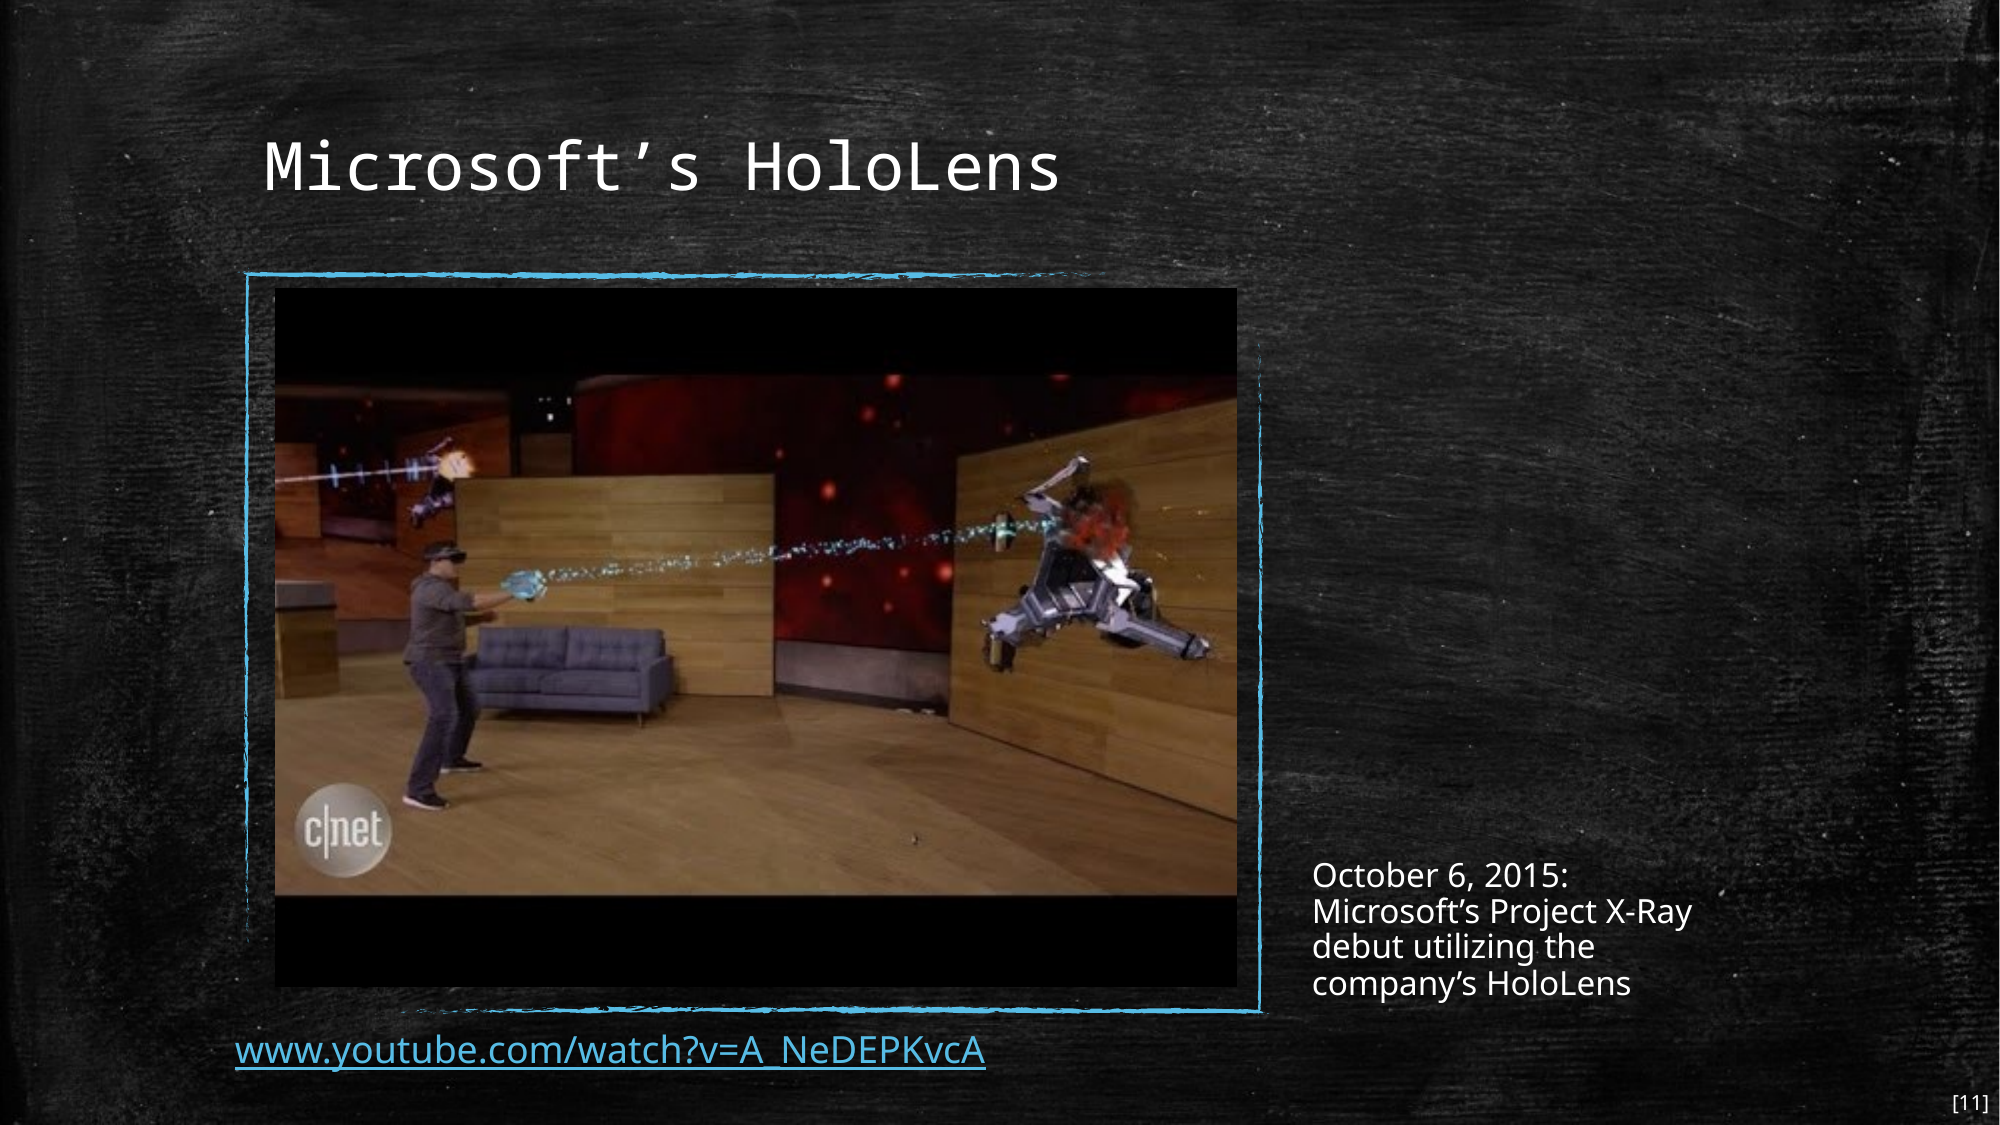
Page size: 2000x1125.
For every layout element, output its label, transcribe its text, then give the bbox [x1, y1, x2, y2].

title Microsoft’s HoloLens [249, 45, 1750, 213]
text_box www.youtube.com/watch?v=A_NeDEPKvcA [220, 1019, 1001, 1085]
footer [11] [1937, 1079, 2000, 1125]
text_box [274, 287, 1238, 988]
list October 6, 2015: Microsoft’s Project X-Ray debut utilizing the company’s HoloLens [1296, 559, 1747, 1010]
